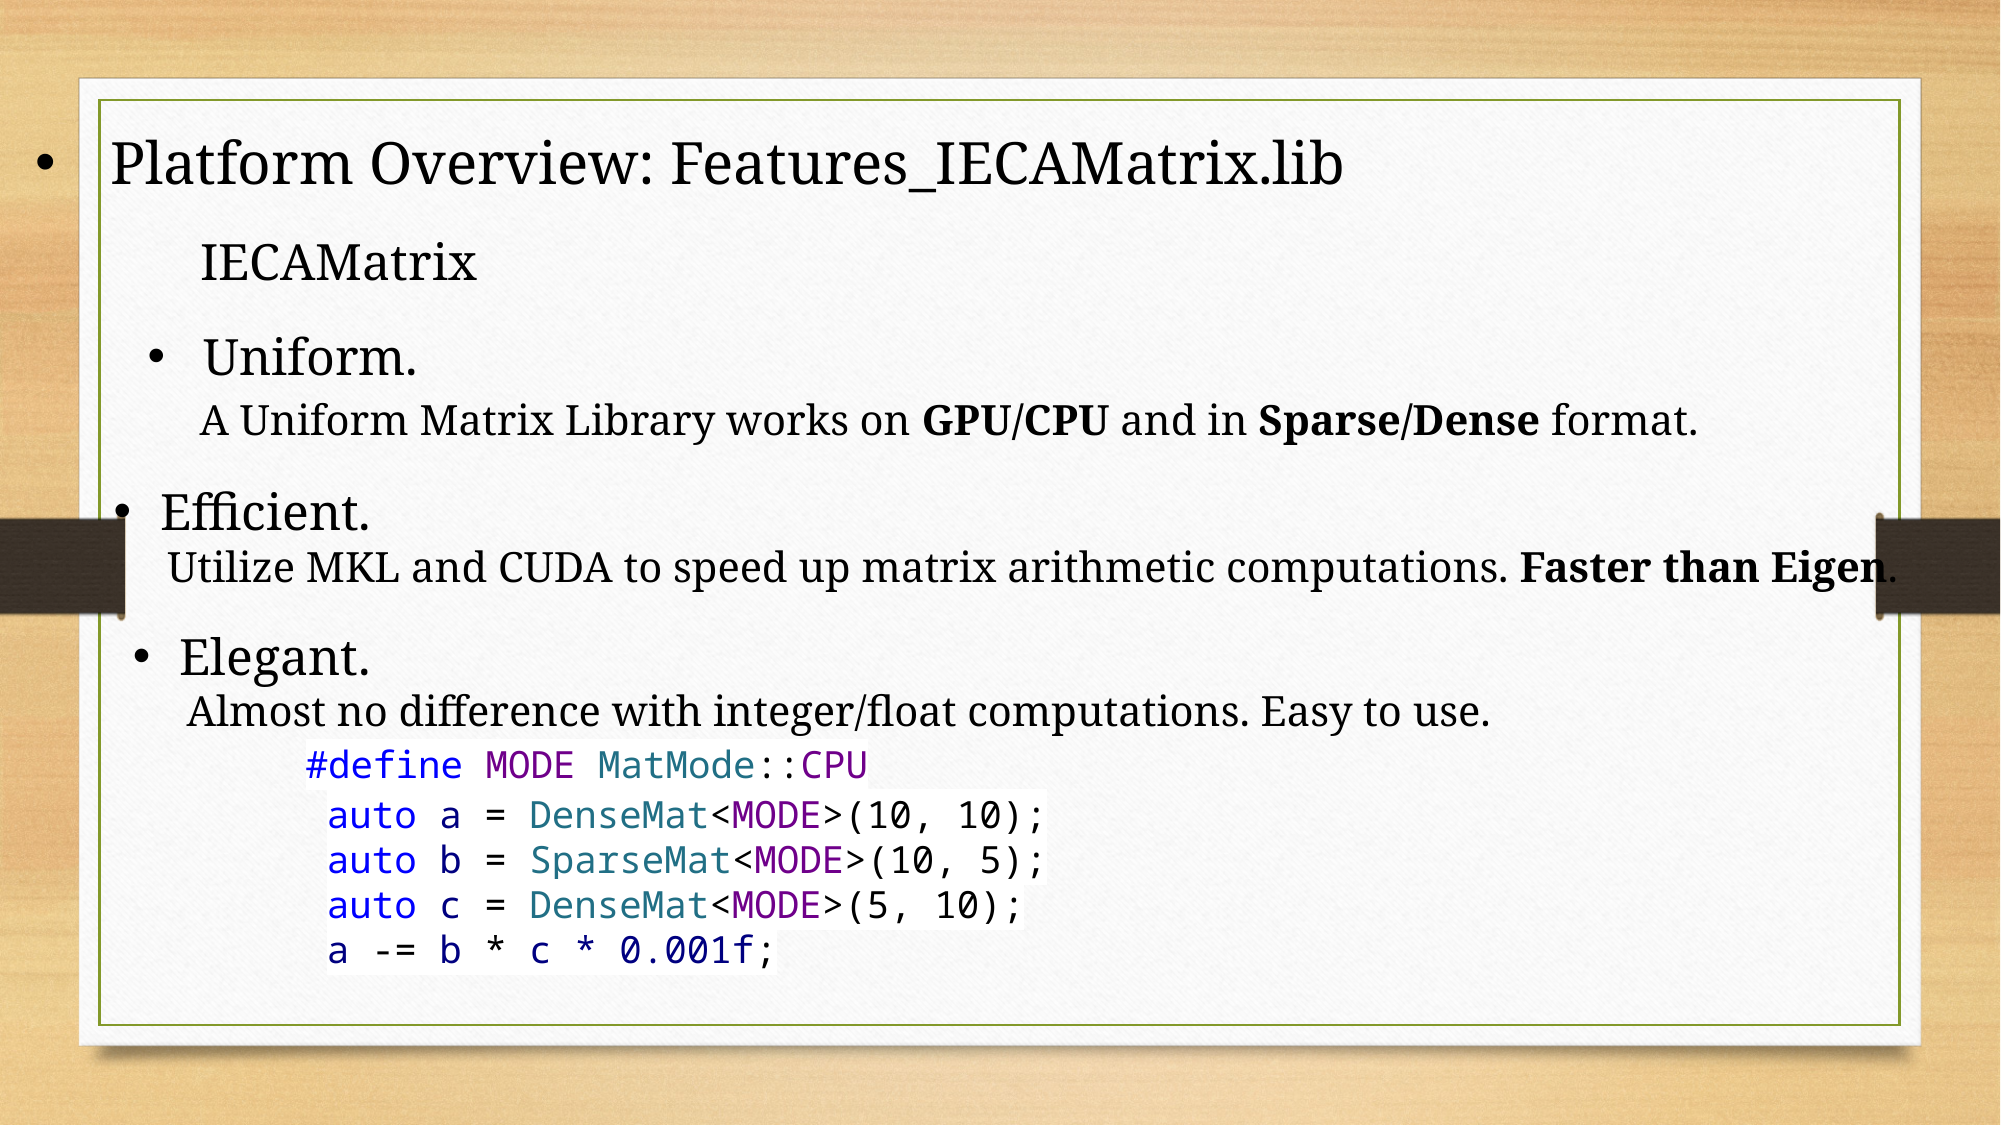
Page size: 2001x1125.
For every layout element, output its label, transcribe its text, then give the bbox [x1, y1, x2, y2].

picture [0, 0, 2001, 1125]
text_box Elegant. Almost no difference with integer/float computations. Easy to use. [118, 617, 1506, 743]
text_box auto a = DenseMat<MODE>(10, 10); auto b = SparseMat<MODE>(10, 5); auto c = DenseMat<MODE>(5, 10); a -= b * c * 0.001f; [312, 784, 1313, 979]
text_box Efficient. Utilize MKL and CUDA to speed up matrix arithmetic computations. Faster than Eigen. [98, 472, 1913, 598]
text_box IECAMatrix [185, 223, 492, 299]
text_box Platform Overview: Features_IECAMatrix.lib [20, 118, 1361, 204]
text_box Uniform. A Uniform Matrix Library works on GPU/CPU and in Sparse/Dense format. [132, 317, 1714, 453]
text_box #define MODE MatMode::CPU [290, 733, 883, 794]
